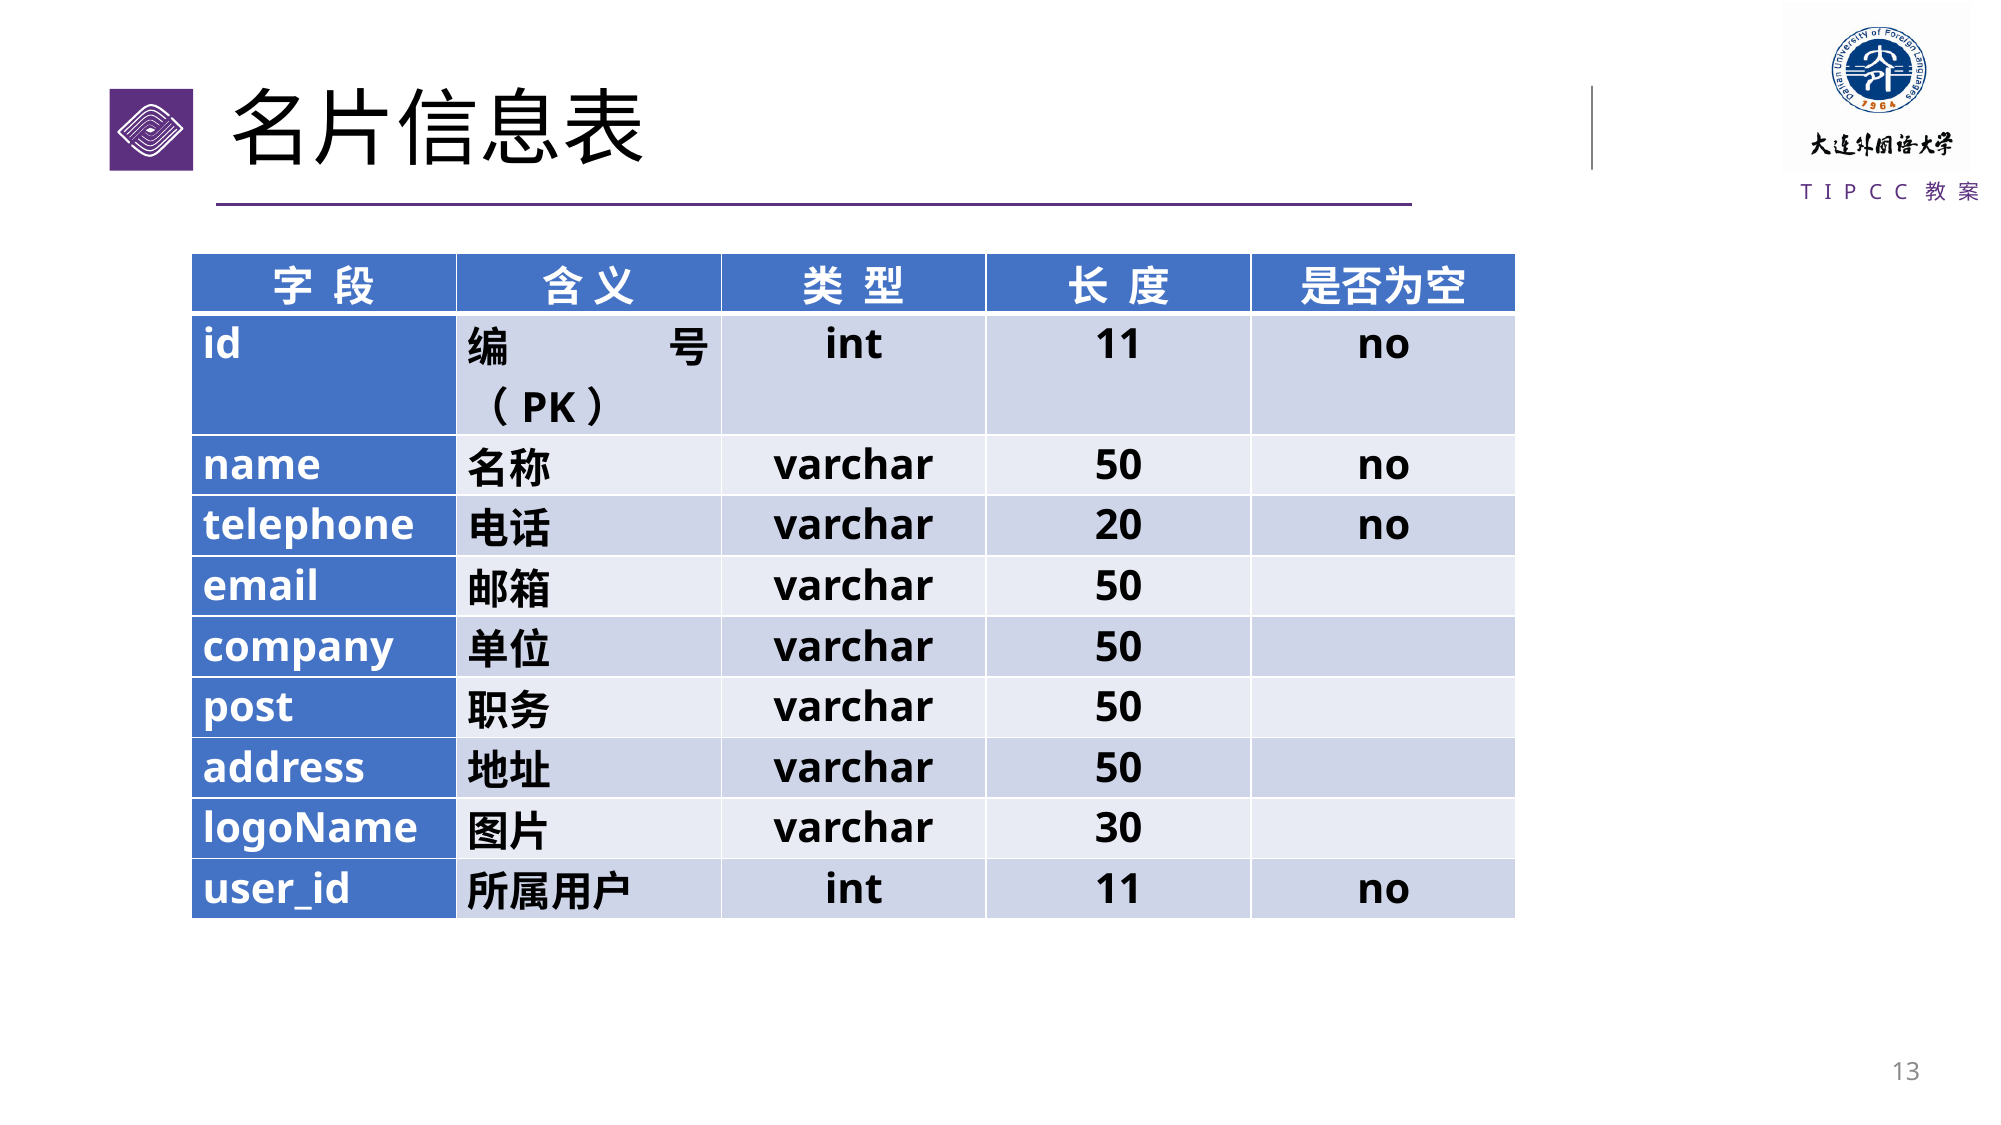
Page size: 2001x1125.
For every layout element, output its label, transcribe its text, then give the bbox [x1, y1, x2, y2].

table_header 含 义 [457, 254, 721, 311]
table_cell varchar [722, 617, 985, 676]
table_cell post [192, 678, 456, 737]
table_cell 电话 [457, 496, 721, 555]
table_cell [1252, 799, 1515, 858]
table_header 长 度 [987, 254, 1250, 311]
table_cell logoName [192, 799, 456, 858]
table_cell 职务 [457, 678, 721, 737]
table_cell 地址 [457, 738, 721, 797]
table_cell [1252, 738, 1515, 797]
table_cell [1252, 678, 1515, 737]
table_cell telephone [192, 496, 456, 555]
table_cell 50 [987, 436, 1250, 494]
table_cell 邮箱 [457, 557, 721, 615]
table_cell 图片 [457, 799, 721, 858]
table_cell 所属用户 [457, 859, 721, 918]
table_cell 11 [987, 859, 1250, 918]
table_cell 50 [987, 557, 1250, 615]
table_cell varchar [722, 557, 985, 615]
table_cell email [192, 557, 456, 615]
table_header 类 型 [722, 254, 985, 311]
table_header 是否为空 [1252, 254, 1515, 311]
table_cell name [192, 436, 456, 494]
table_cell varchar [722, 496, 985, 555]
table_cell id [192, 316, 456, 434]
table_cell 30 [987, 799, 1250, 858]
table_cell 50 [987, 617, 1250, 676]
title 名片信息表 [214, 59, 1564, 205]
table_cell no [1252, 436, 1515, 494]
table_cell 20 [987, 496, 1250, 555]
table_cell [1252, 617, 1515, 676]
table_cell varchar [722, 738, 985, 797]
table_cell user_id [192, 859, 456, 918]
table_cell int [722, 316, 985, 434]
table_cell 50 [987, 678, 1250, 737]
table_cell varchar [722, 436, 985, 494]
slide_number 12 [1485, 1042, 1936, 1103]
table_cell varchar [722, 678, 985, 737]
table_cell 单位 [457, 617, 721, 676]
table_cell company [192, 617, 456, 676]
table_cell no [1252, 316, 1515, 434]
table_cell 11 [987, 316, 1250, 434]
table_cell 50 [987, 738, 1250, 797]
picture [1782, 2, 1971, 172]
table_cell varchar [722, 799, 985, 858]
table_header 字 段 [192, 254, 456, 311]
table_cell 编号（PK） [457, 316, 721, 434]
table_cell [1252, 557, 1515, 615]
table_cell no [1252, 496, 1515, 555]
table_cell 名称 [457, 436, 721, 494]
table_cell int [722, 859, 985, 918]
table_cell address [192, 738, 456, 797]
table_cell no [1252, 859, 1515, 918]
